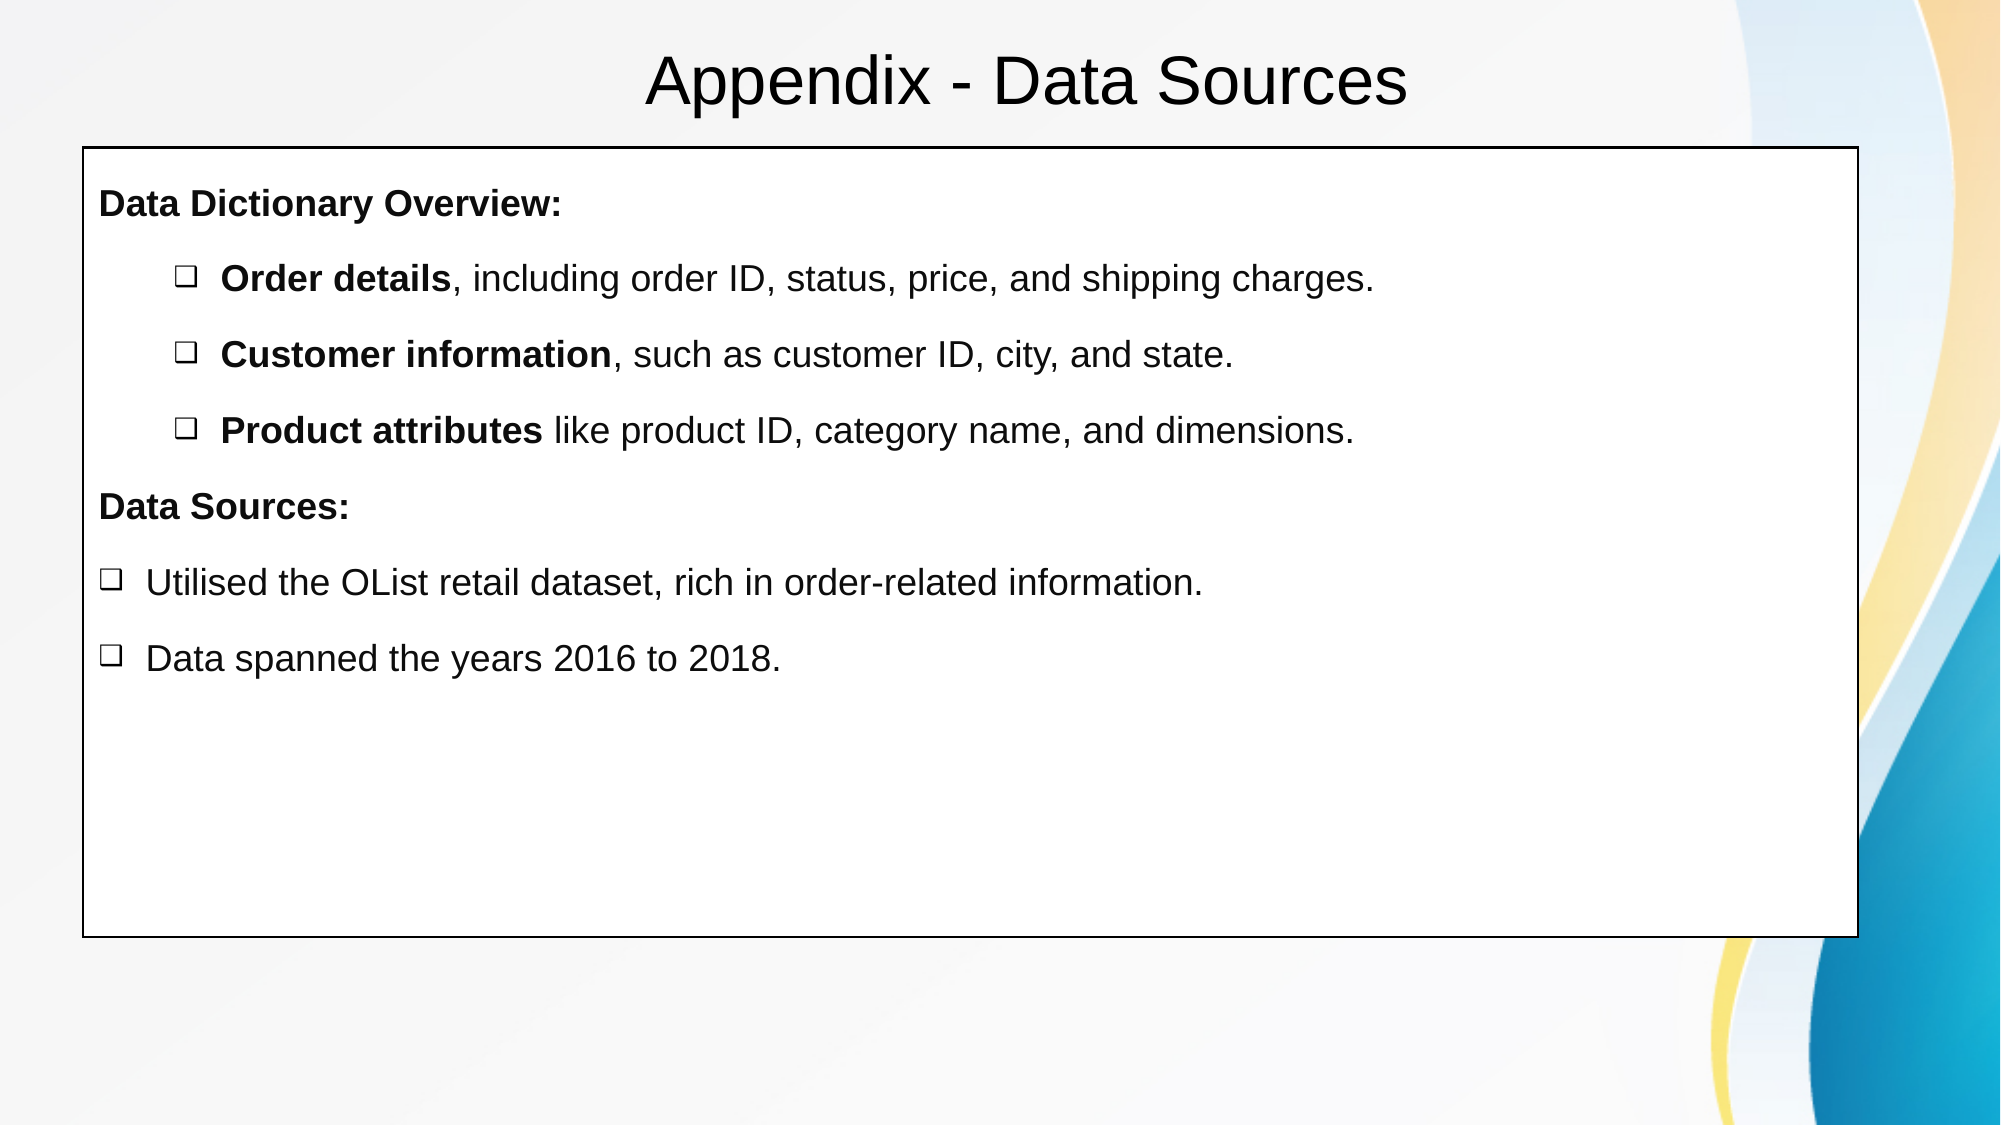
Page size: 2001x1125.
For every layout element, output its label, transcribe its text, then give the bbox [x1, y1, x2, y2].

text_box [82, 147, 1858, 938]
text_box Appendix - Data Sources [89, 28, 1852, 126]
picture [0, 0, 2001, 1125]
